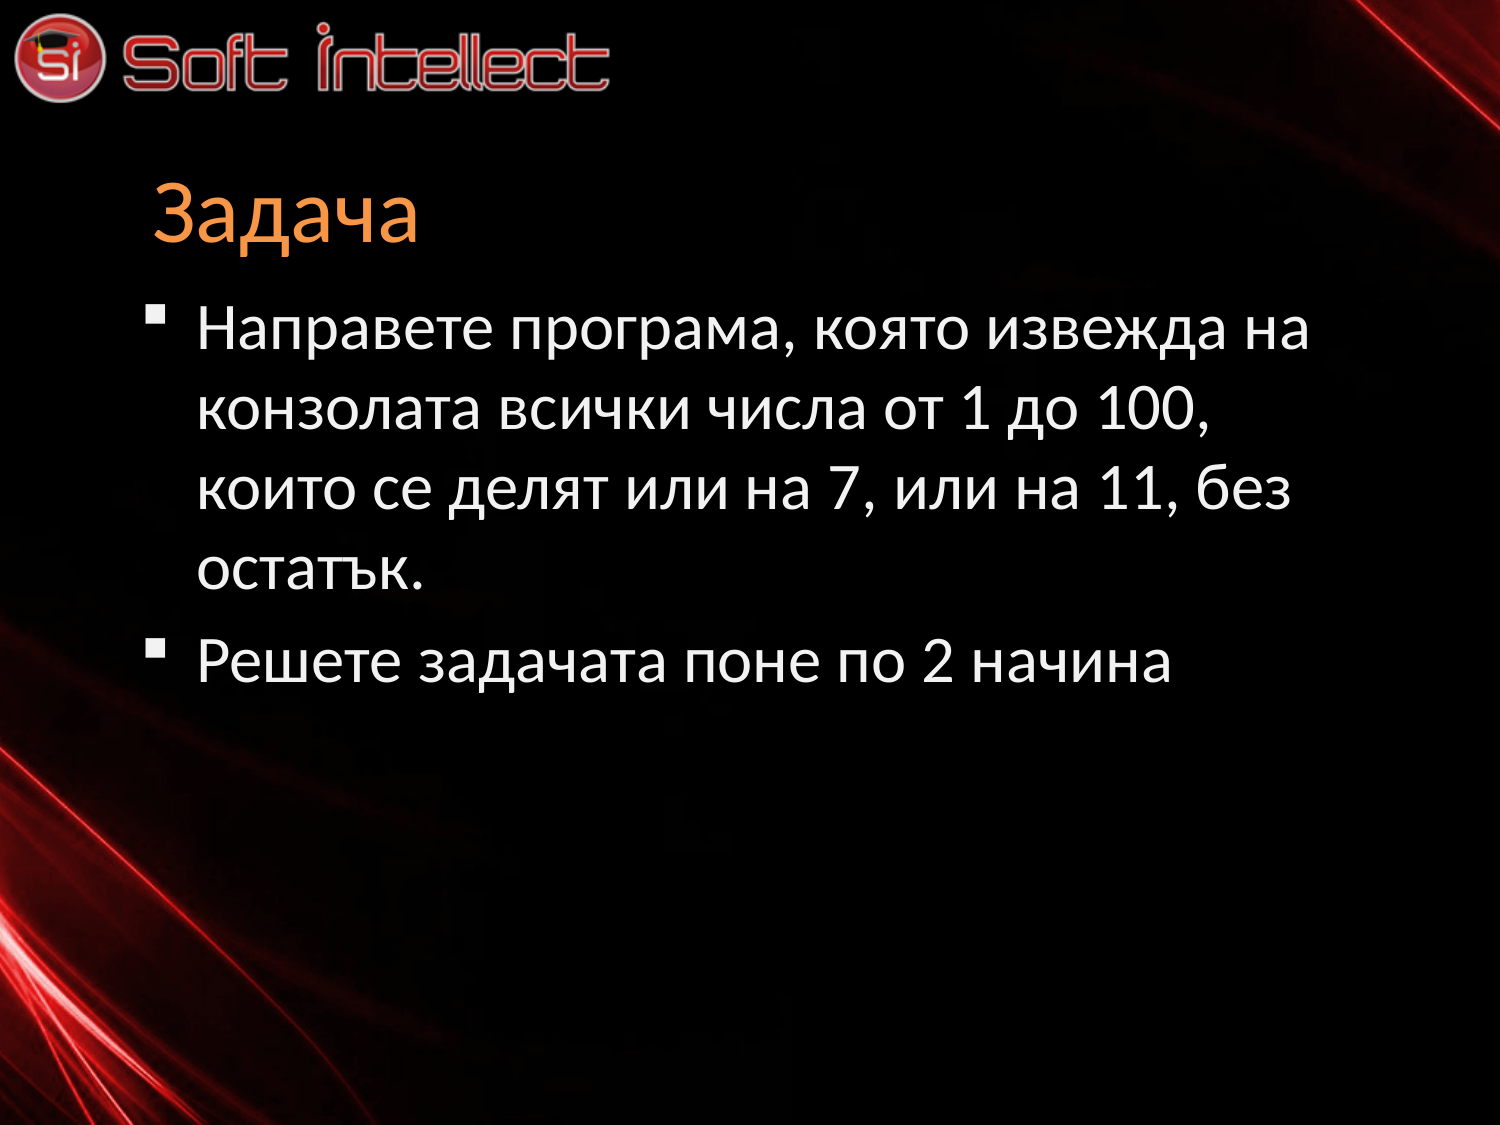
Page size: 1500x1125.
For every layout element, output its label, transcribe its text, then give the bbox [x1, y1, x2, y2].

list Направете програма, която извежда на конзолата всички числа от 1 до 100, които се делят или на 7, или на 11, без остатък. Решете задачата поне по 2 начина [125, 275, 1375, 1018]
title Задача [137, 112, 1488, 300]
picture [0, 0, 1500, 1125]
